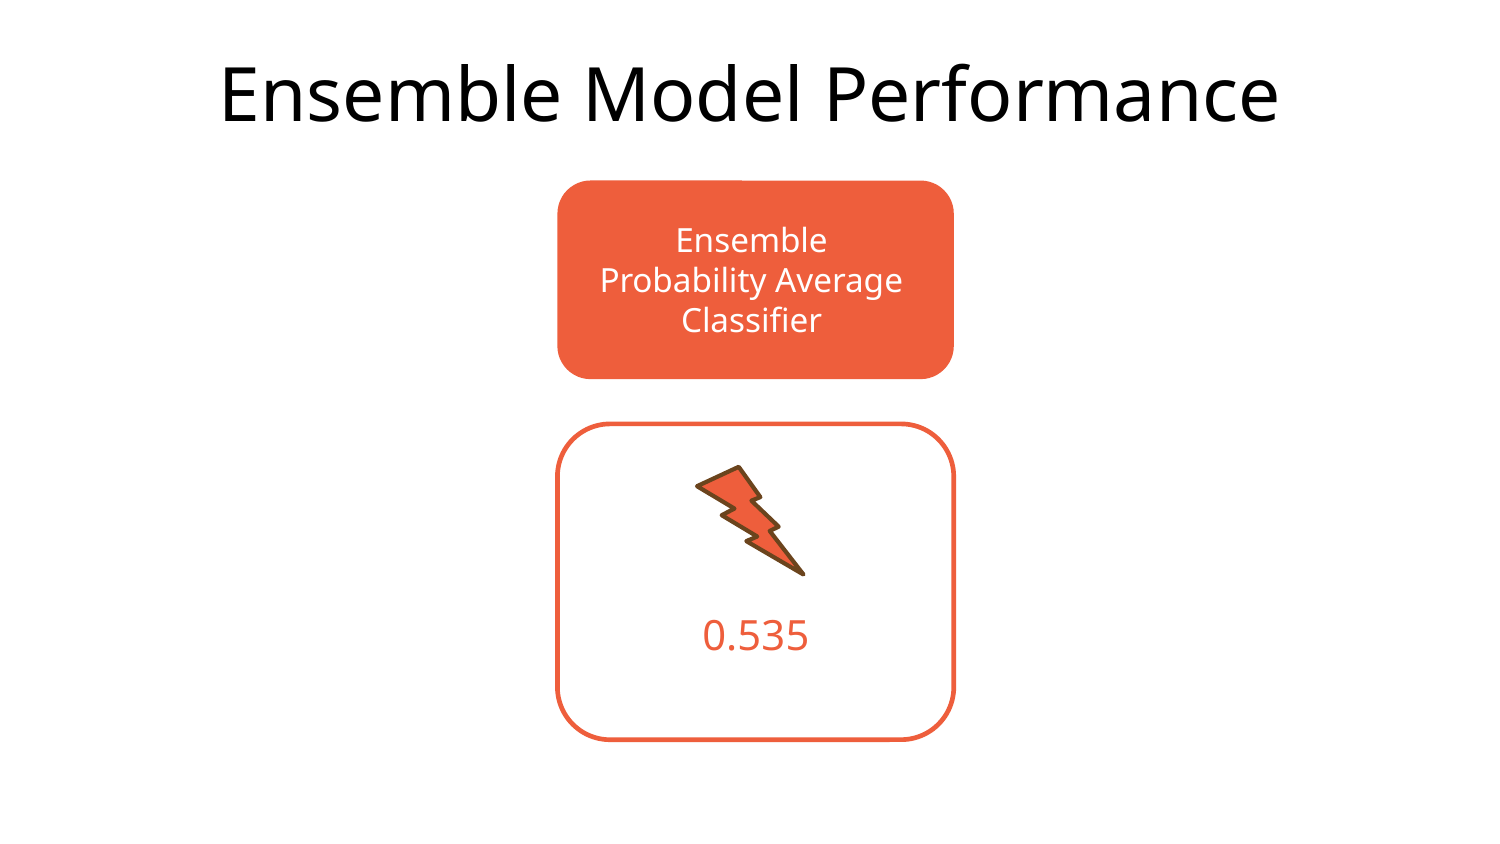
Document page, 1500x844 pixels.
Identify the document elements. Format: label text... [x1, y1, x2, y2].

text_box [557, 423, 954, 740]
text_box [582, 205, 928, 321]
text_box 0.535 [649, 612, 862, 656]
title Ensemble Model Performance [82, 75, 1418, 108]
text_box [694, 464, 806, 577]
text_box [557, 180, 954, 380]
